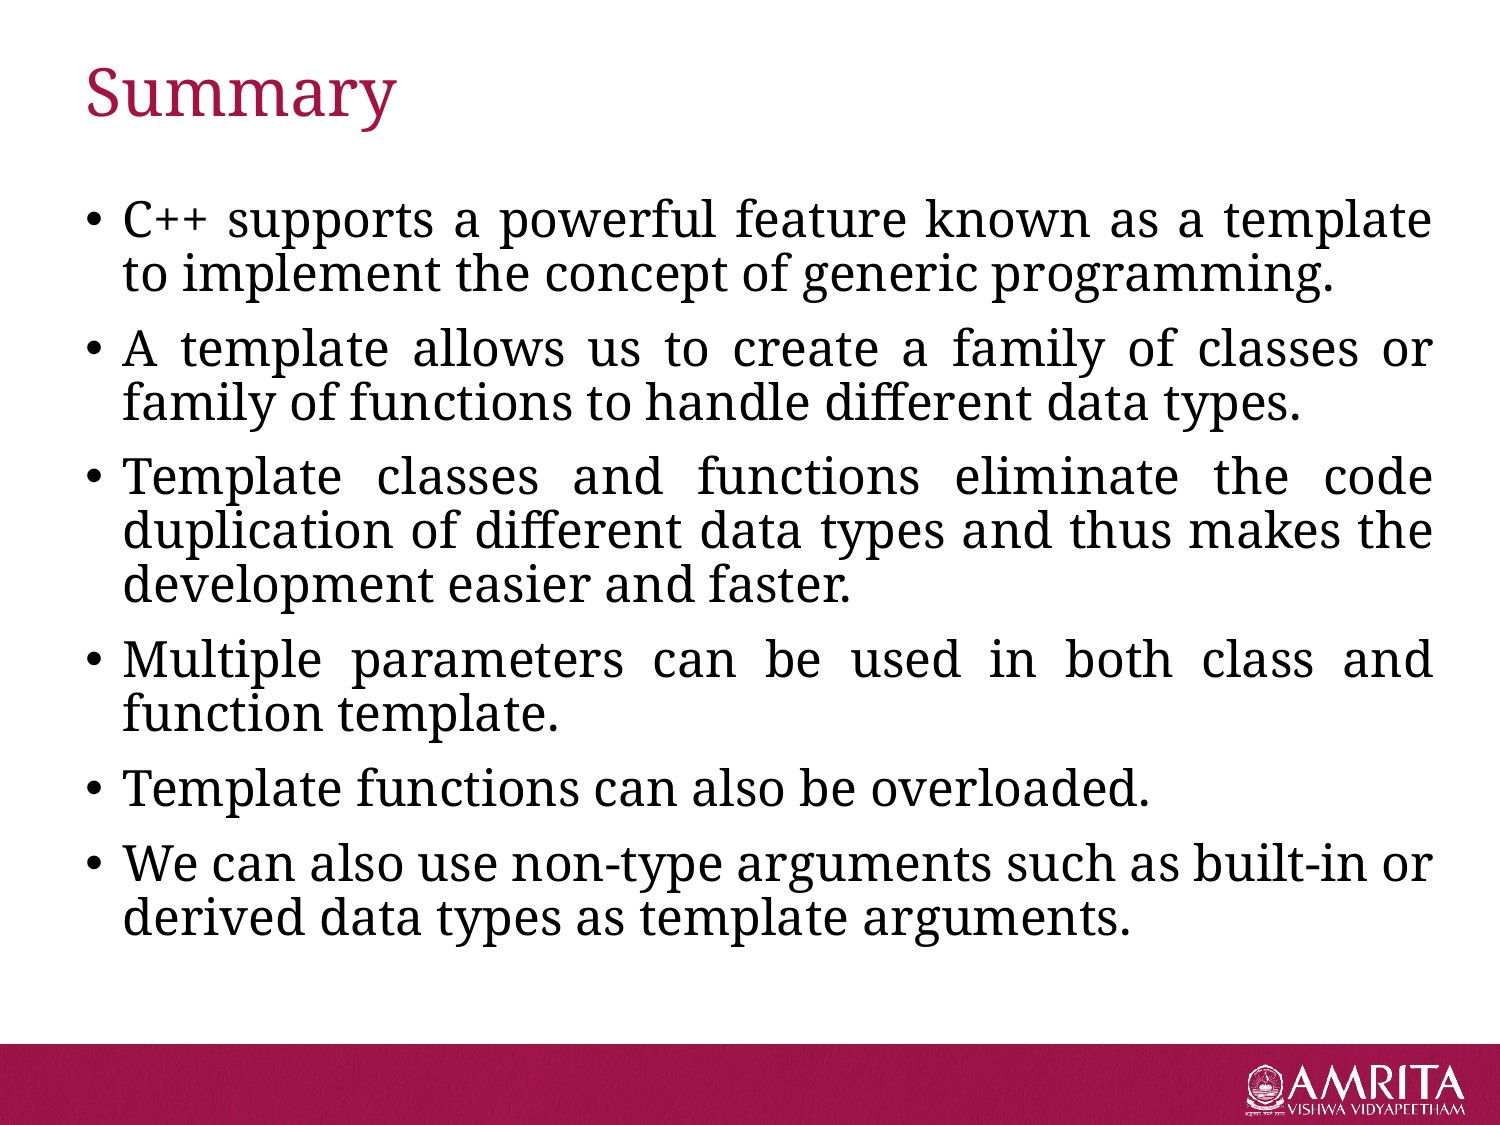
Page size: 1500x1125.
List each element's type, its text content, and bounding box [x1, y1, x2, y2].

picture [0, 1044, 1500, 1125]
list C++ supports a powerful feature known as a template to implement the concept of generic programming. A template allows us to create a family of classes or family of functions to handle different data types. Template classes and functions eliminate the code duplication of different data types and thus makes the development easier and faster. Multiple parameters can be used in both class and function template. Template functions can also be overloaded. We can also use non-type arguments such as built-in or derived data types as template arguments. [70, 186, 1450, 992]
title Summary [70, 57, 1475, 134]
